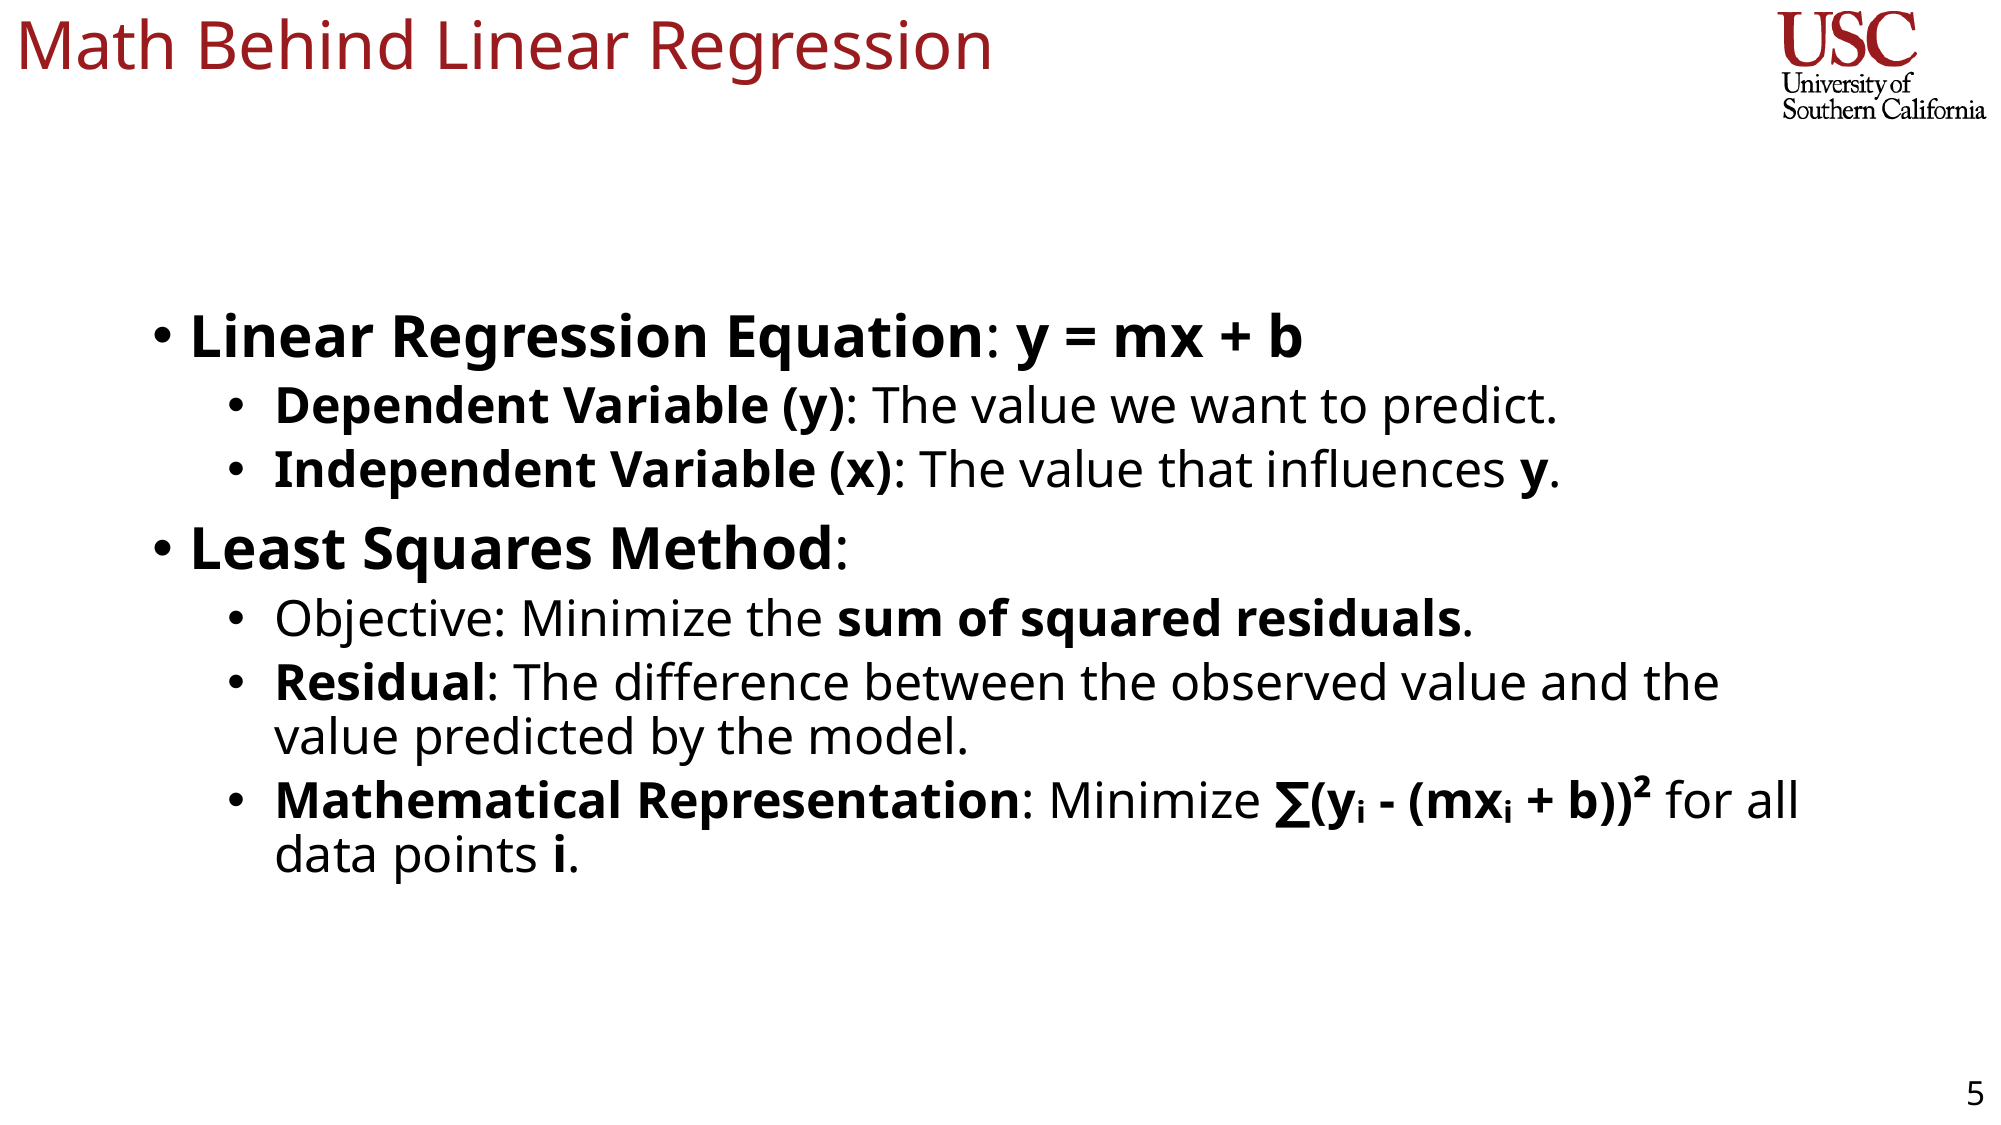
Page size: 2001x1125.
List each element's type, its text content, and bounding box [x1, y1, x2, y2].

picture [1769, 0, 1992, 130]
slide_number 5 [1915, 1065, 2000, 1125]
list Linear Regression Equation: y = mx + b Dependent Variable (y): The value we want to predict. Independent Variable (x): The value that influences y. Least Squares Method: Objective: Minimize the sum of squared residuals. Residual: The difference between the observed value and the value predicted by the model. Mathematical Representation: Minimize ∑(yᵢ - (mxᵢ + b))² for all data points i. [137, 299, 1863, 1014]
title Math Behind Linear Regression [0, 0, 1725, 96]
